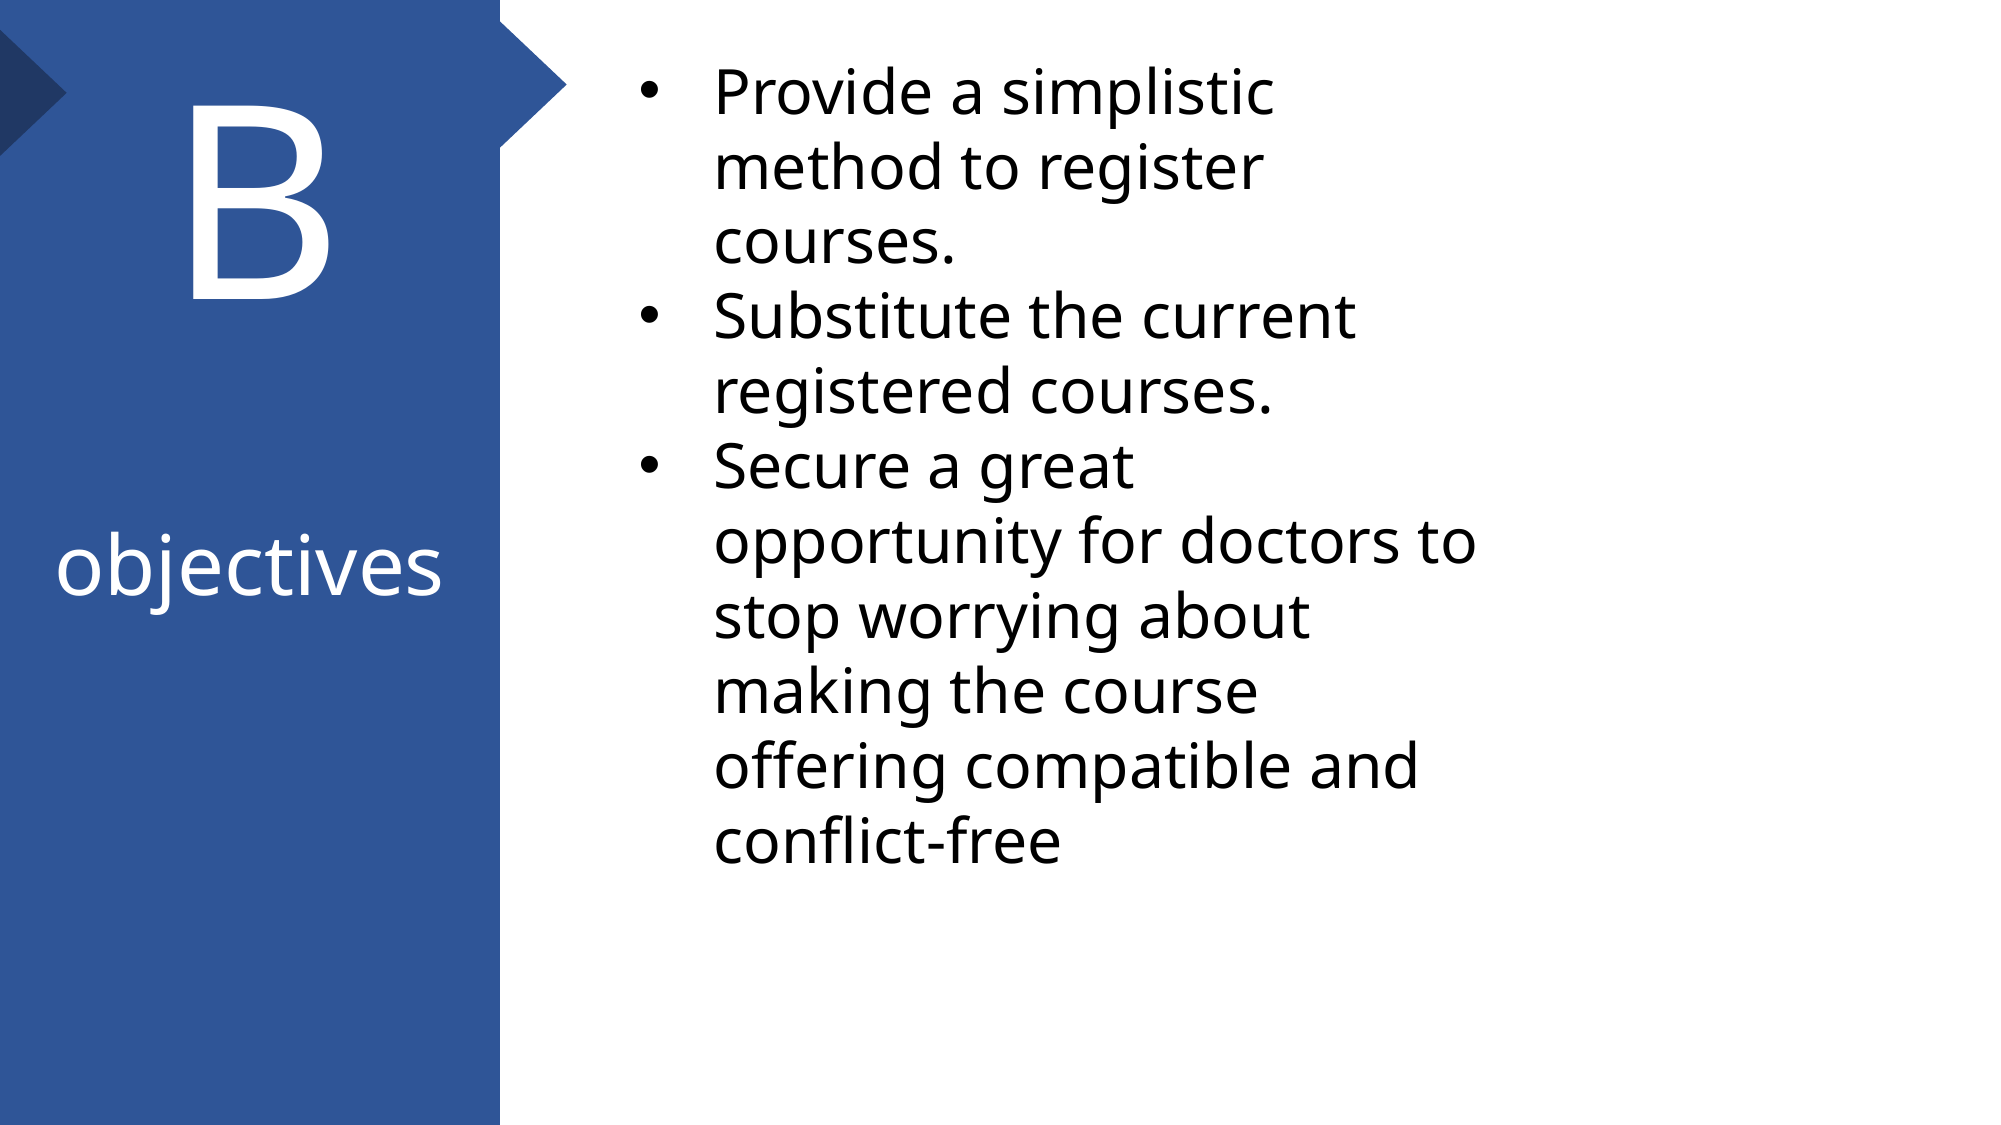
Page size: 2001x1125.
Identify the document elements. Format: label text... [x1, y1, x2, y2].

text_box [67, 0, 567, 1125]
text_box Provide a simplistic method to register courses. Substitute the current registered courses. Secure a great opportunity for doctors to stop worrying about making the course offering compatible and conflict-free [623, 44, 1513, 884]
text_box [0, 0, 67, 1125]
